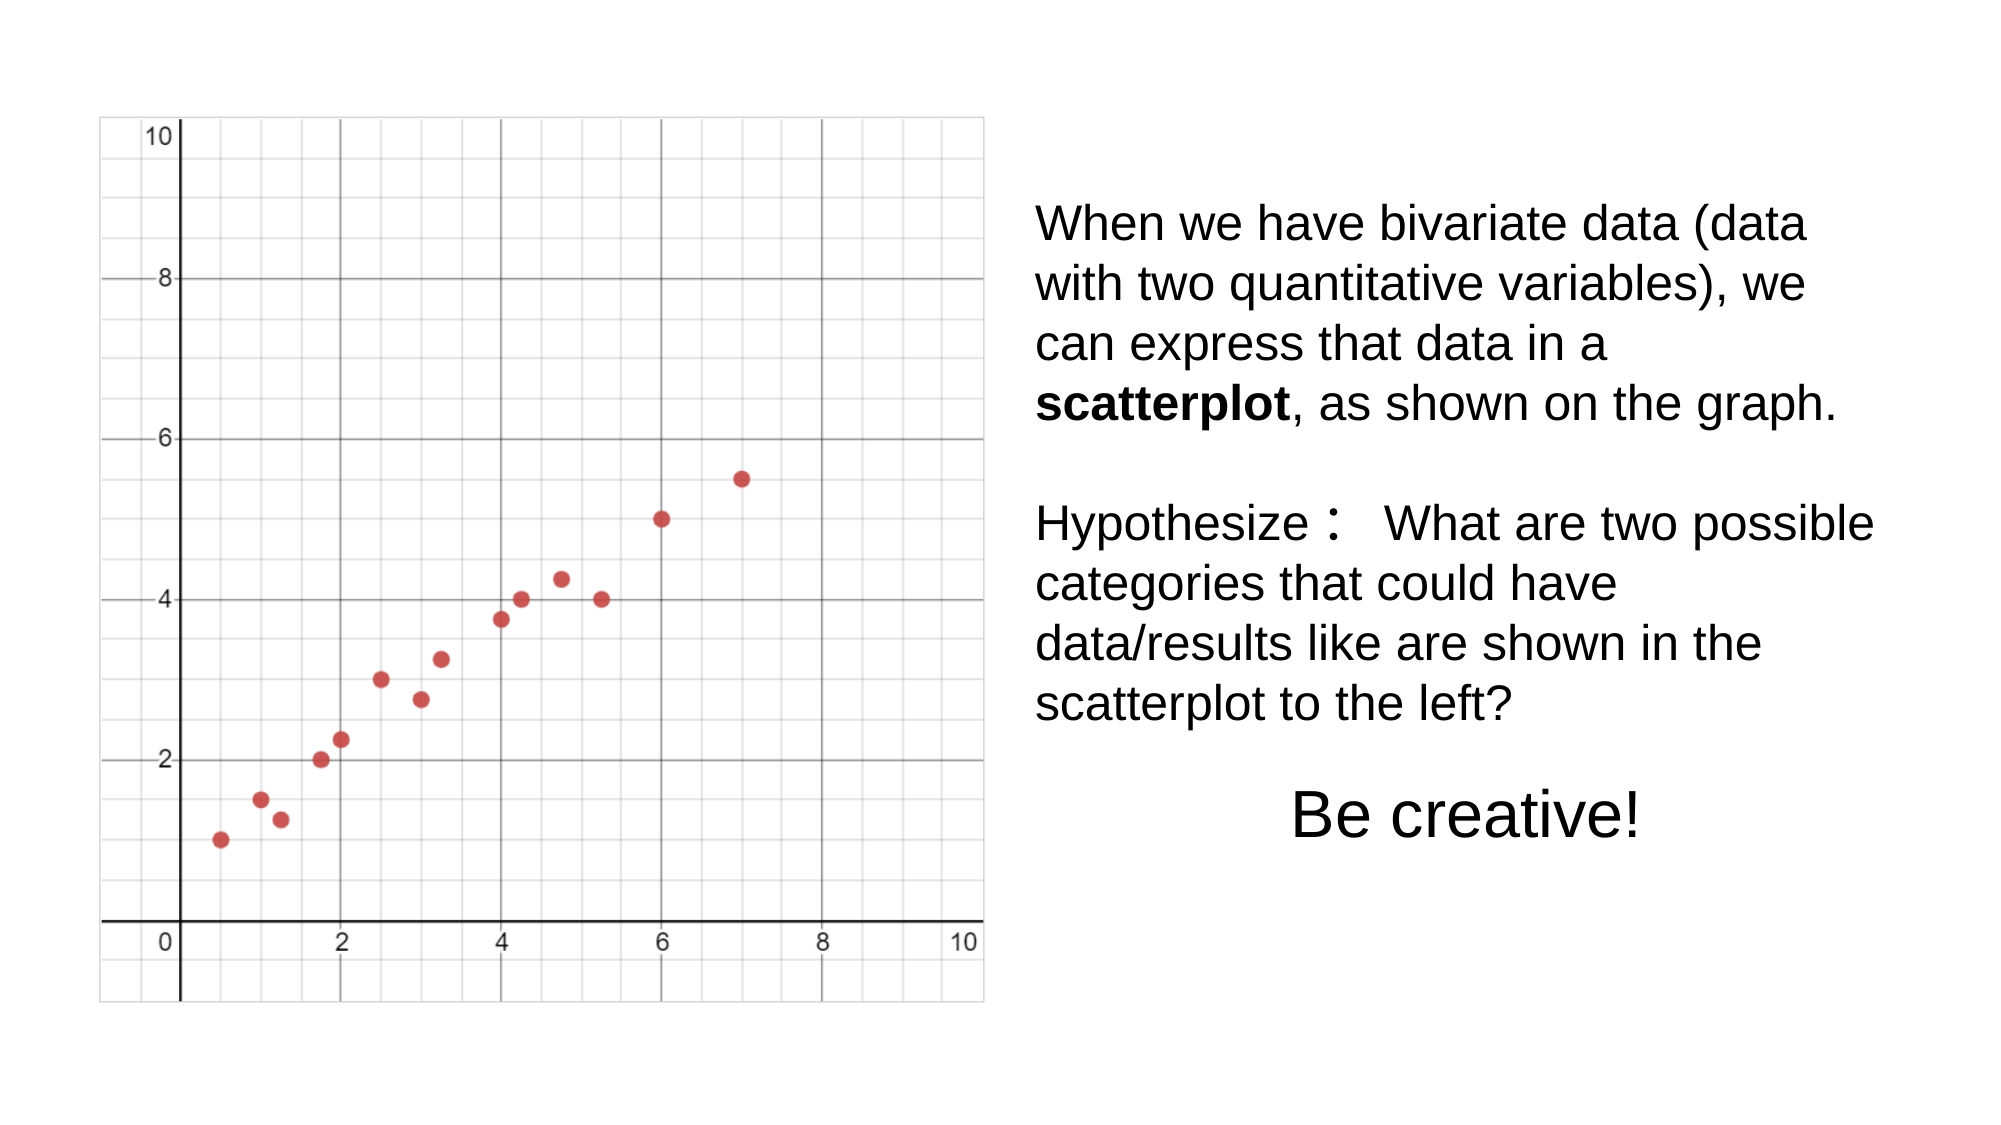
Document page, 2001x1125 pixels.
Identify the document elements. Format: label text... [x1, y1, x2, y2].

picture [70, 99, 998, 1022]
text_box When we have bivariate data (data with two quantitative variables), we can express that data in a scatterplot, as shown on the graph. Hypothesize：What are two possible categories that could have data/results like are shown in the scatterplot to the left? Be creative! [1020, 183, 1900, 858]
